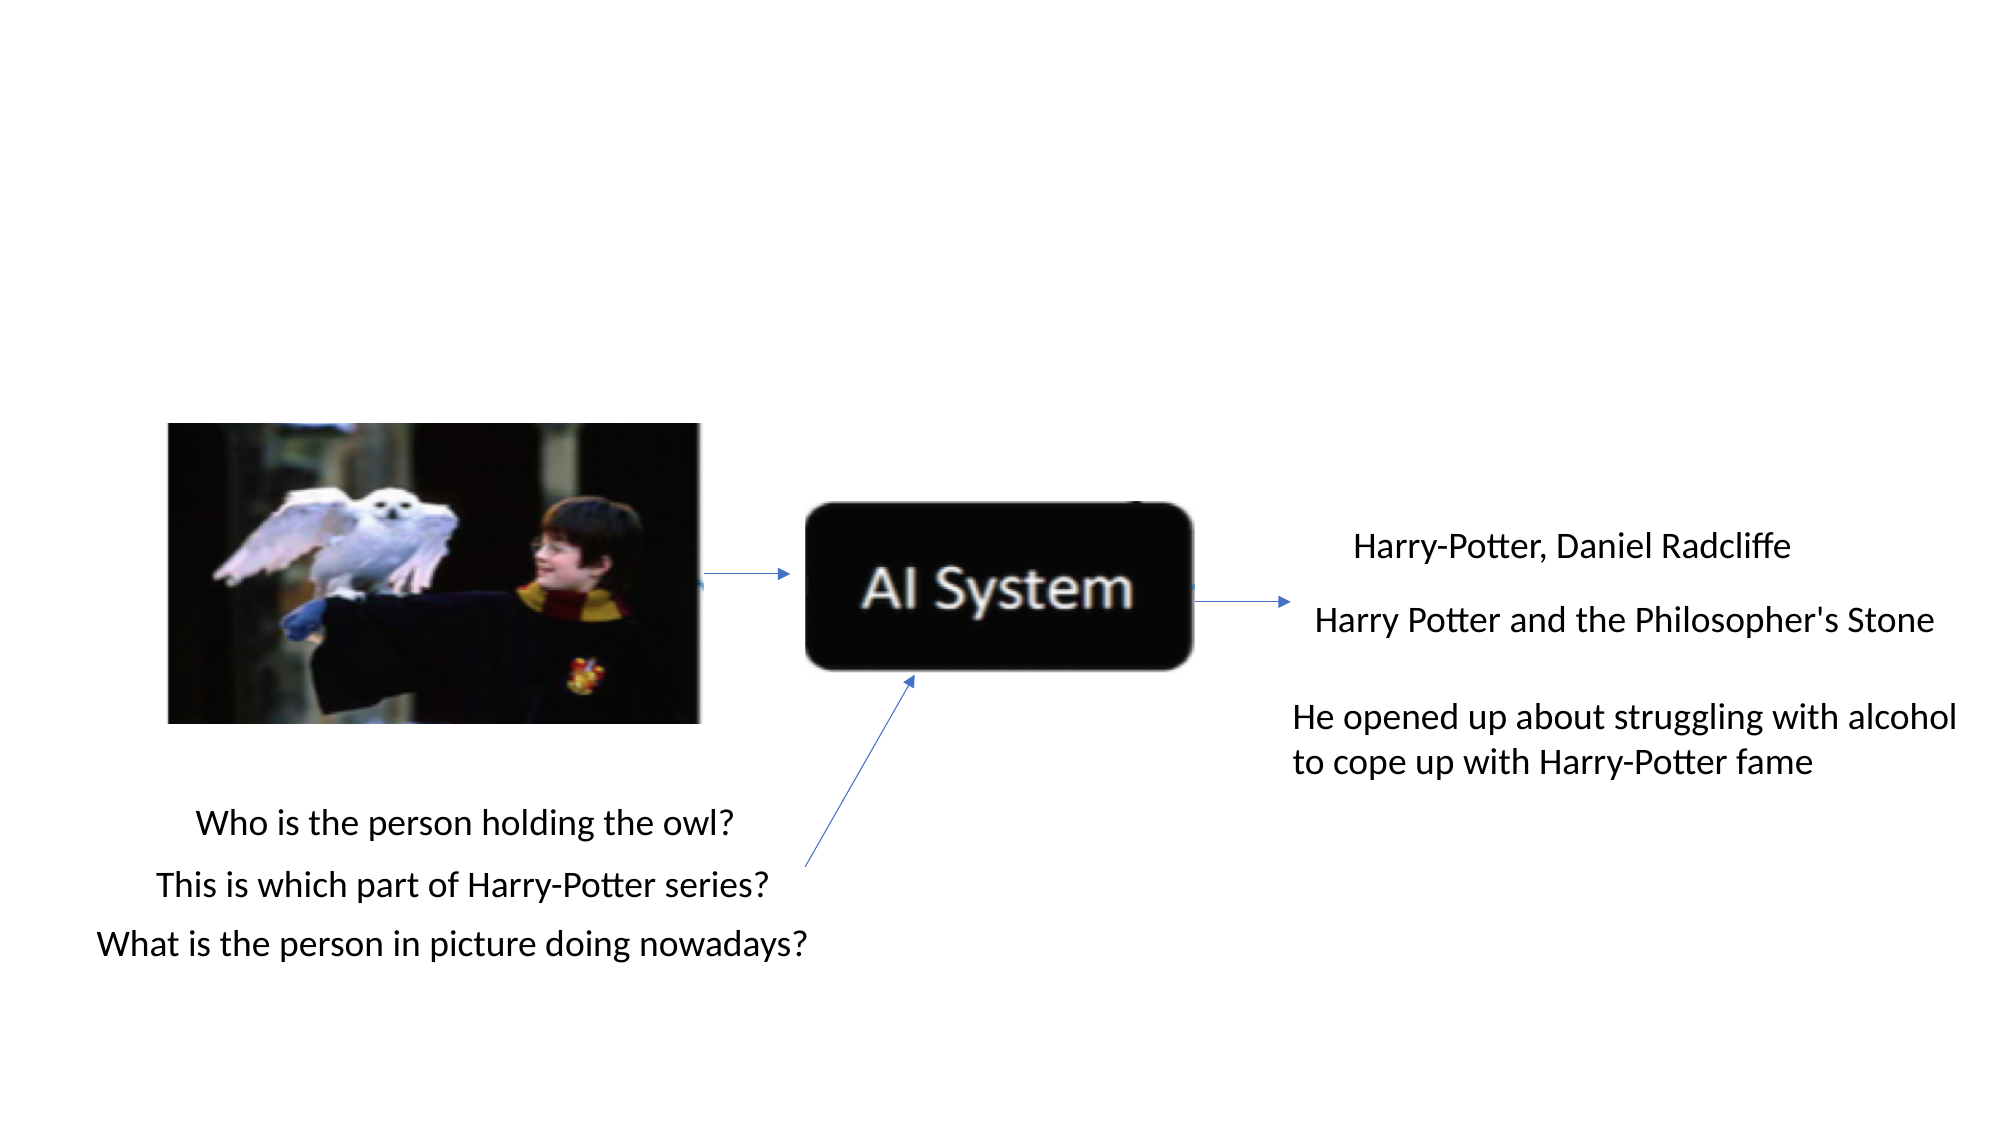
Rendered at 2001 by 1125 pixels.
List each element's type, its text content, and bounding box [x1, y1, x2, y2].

text_box He opened up about struggling with alcohol to cope up with Harry-Potter fame [1277, 684, 1982, 790]
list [166, 423, 704, 724]
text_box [805, 674, 915, 867]
text_box What is the person in picture doing nowadays? [81, 911, 825, 972]
picture [805, 501, 1195, 675]
text_box Harry Potter and the Philosopher's Stone [1300, 588, 1960, 648]
text_box Harry-Potter, Daniel Radcliffe [1338, 513, 1808, 574]
text_box Who is the person holding the owl? [180, 790, 752, 851]
text_box This is which part of Harry-Potter series? [141, 853, 787, 911]
